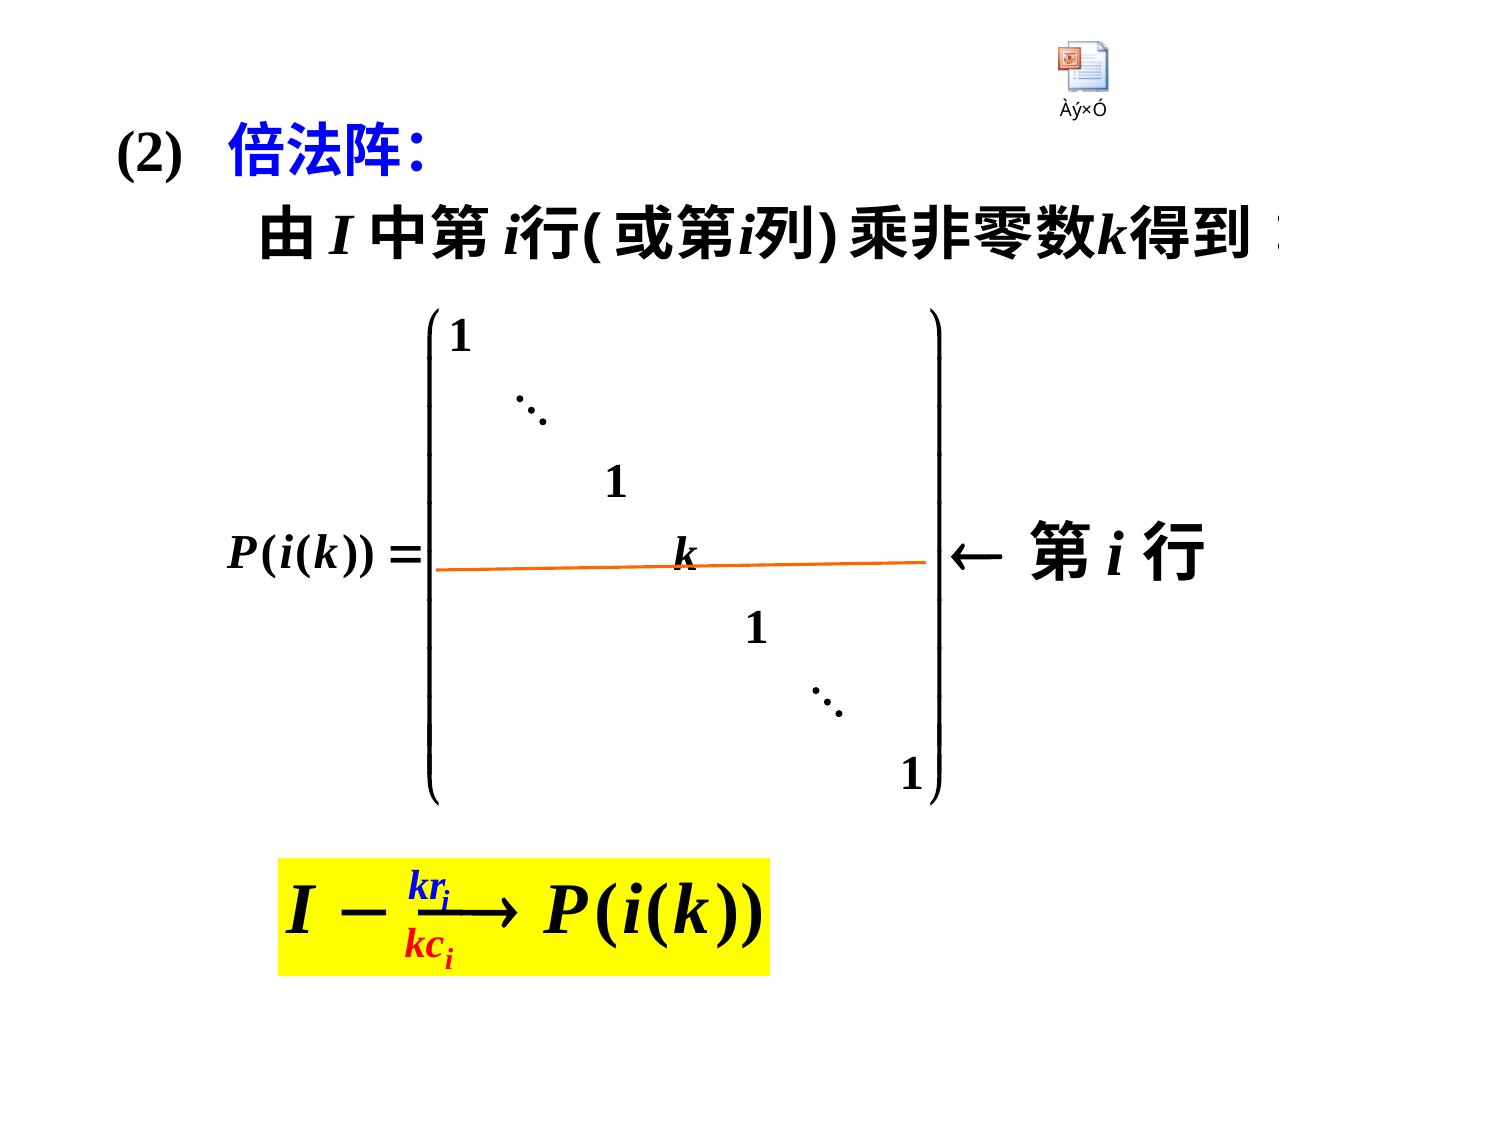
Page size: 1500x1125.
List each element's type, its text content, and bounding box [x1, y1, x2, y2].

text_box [948, 515, 1211, 596]
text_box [221, 304, 951, 809]
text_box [260, 199, 1279, 274]
text_box (2) 倍法阵： [101, 105, 475, 191]
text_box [1007, 41, 1159, 172]
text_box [277, 857, 771, 976]
